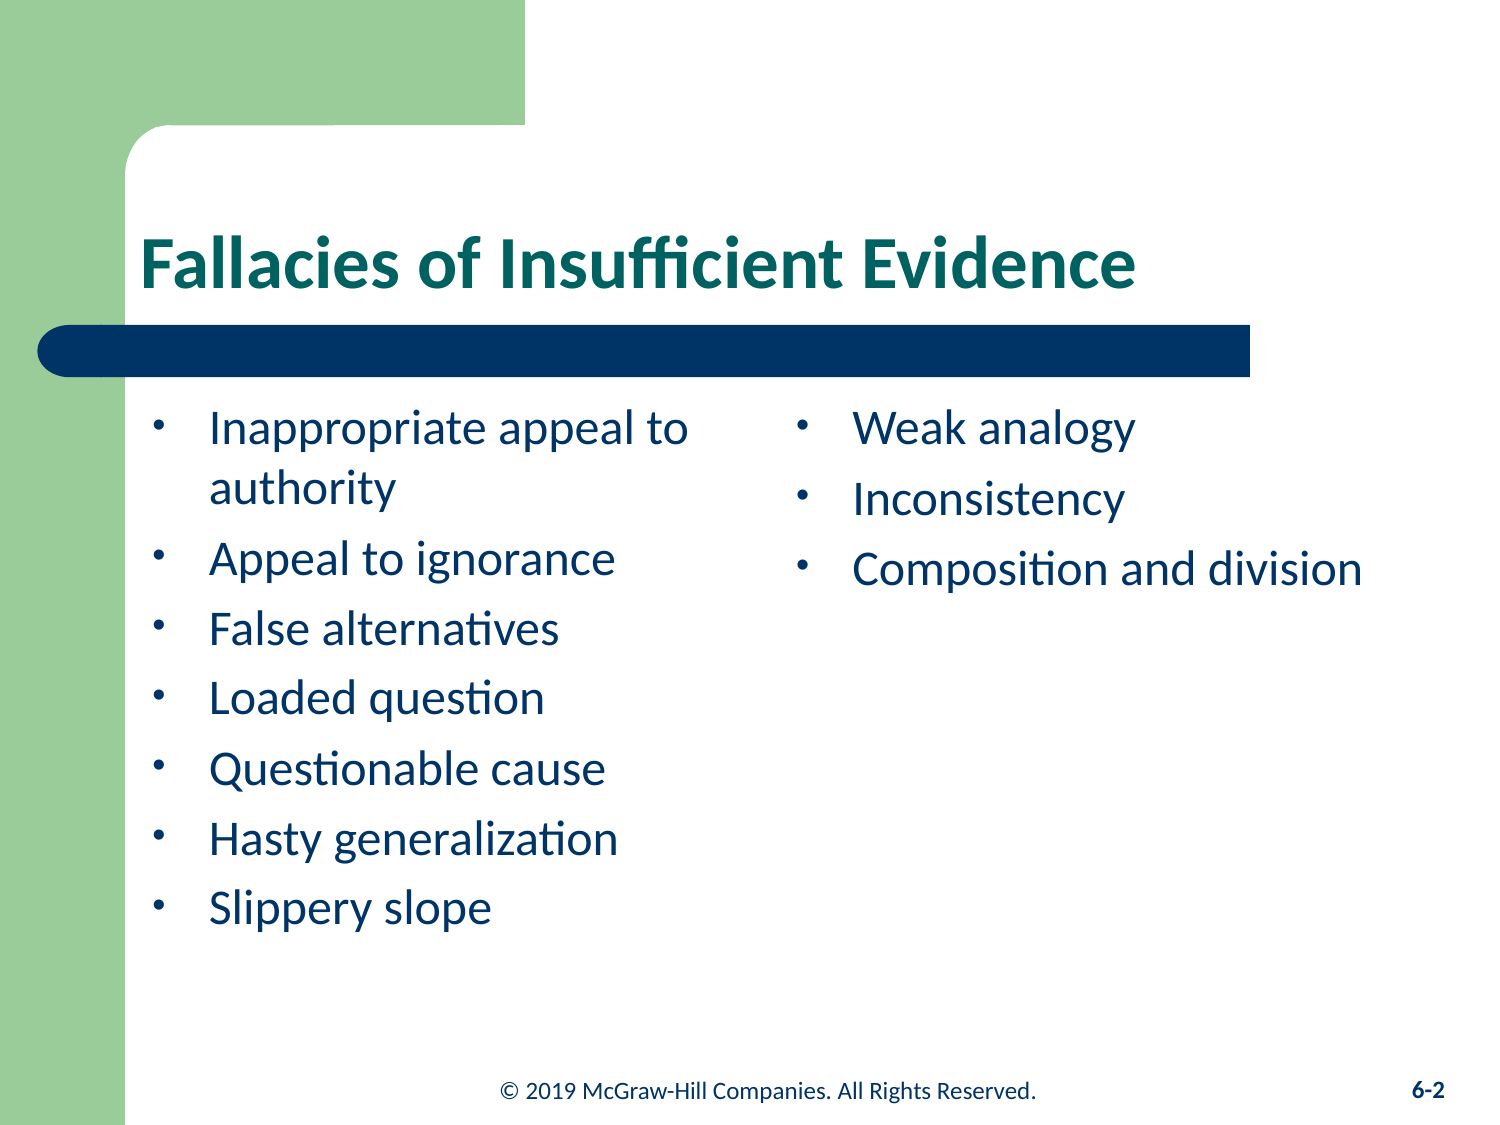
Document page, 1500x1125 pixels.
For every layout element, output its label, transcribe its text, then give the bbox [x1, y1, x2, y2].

list Inappropriate appeal to authority Appeal to ignorance False alternatives Loaded question Questionable cause Hasty generalization Slippery slope [137, 387, 756, 999]
title Fallacies of Insufficient Evidence [125, 125, 1425, 313]
list Weak analogy Inconsistency Composition and division [781, 387, 1400, 999]
